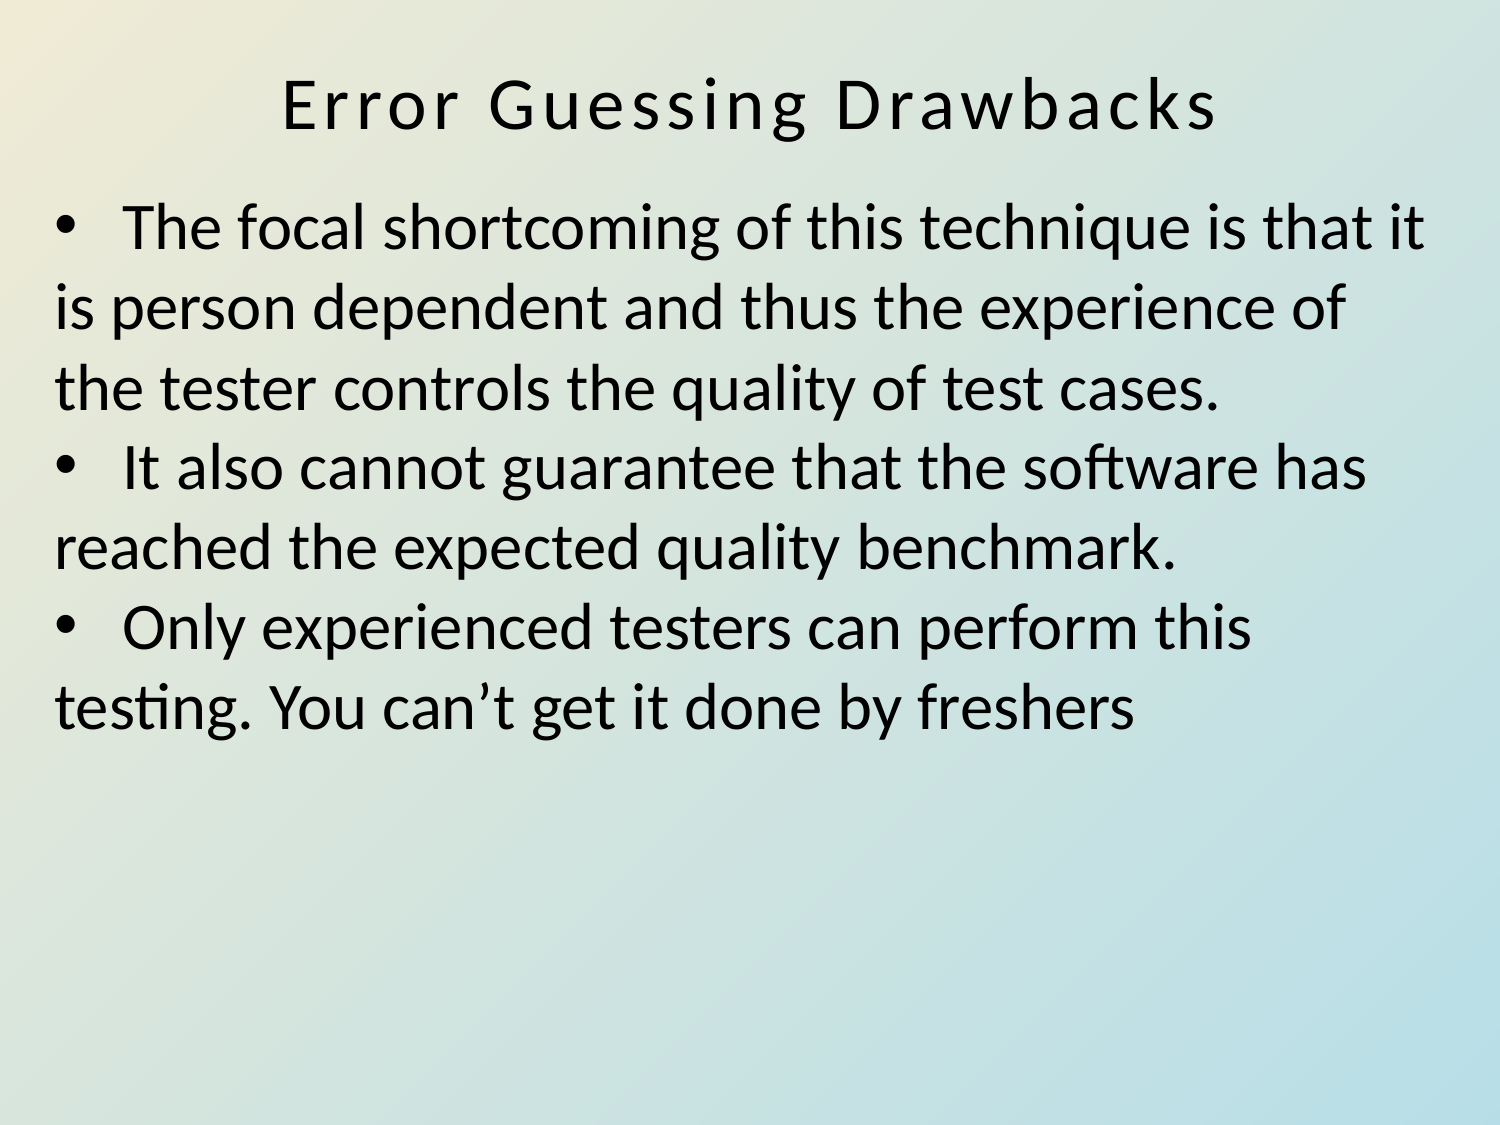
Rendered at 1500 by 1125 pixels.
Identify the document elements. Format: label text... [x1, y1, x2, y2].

title Error Guessing Drawbacks [38, 46, 1460, 152]
text_box The focal shortcoming of this technique is that it is person dependent and thus the experience of the tester controls the quality of test cases. It also cannot guarantee that the software has reached the expected quality benchmark. Only experienced testers can perform this testing. You can’t get it done by freshers [39, 175, 1464, 751]
